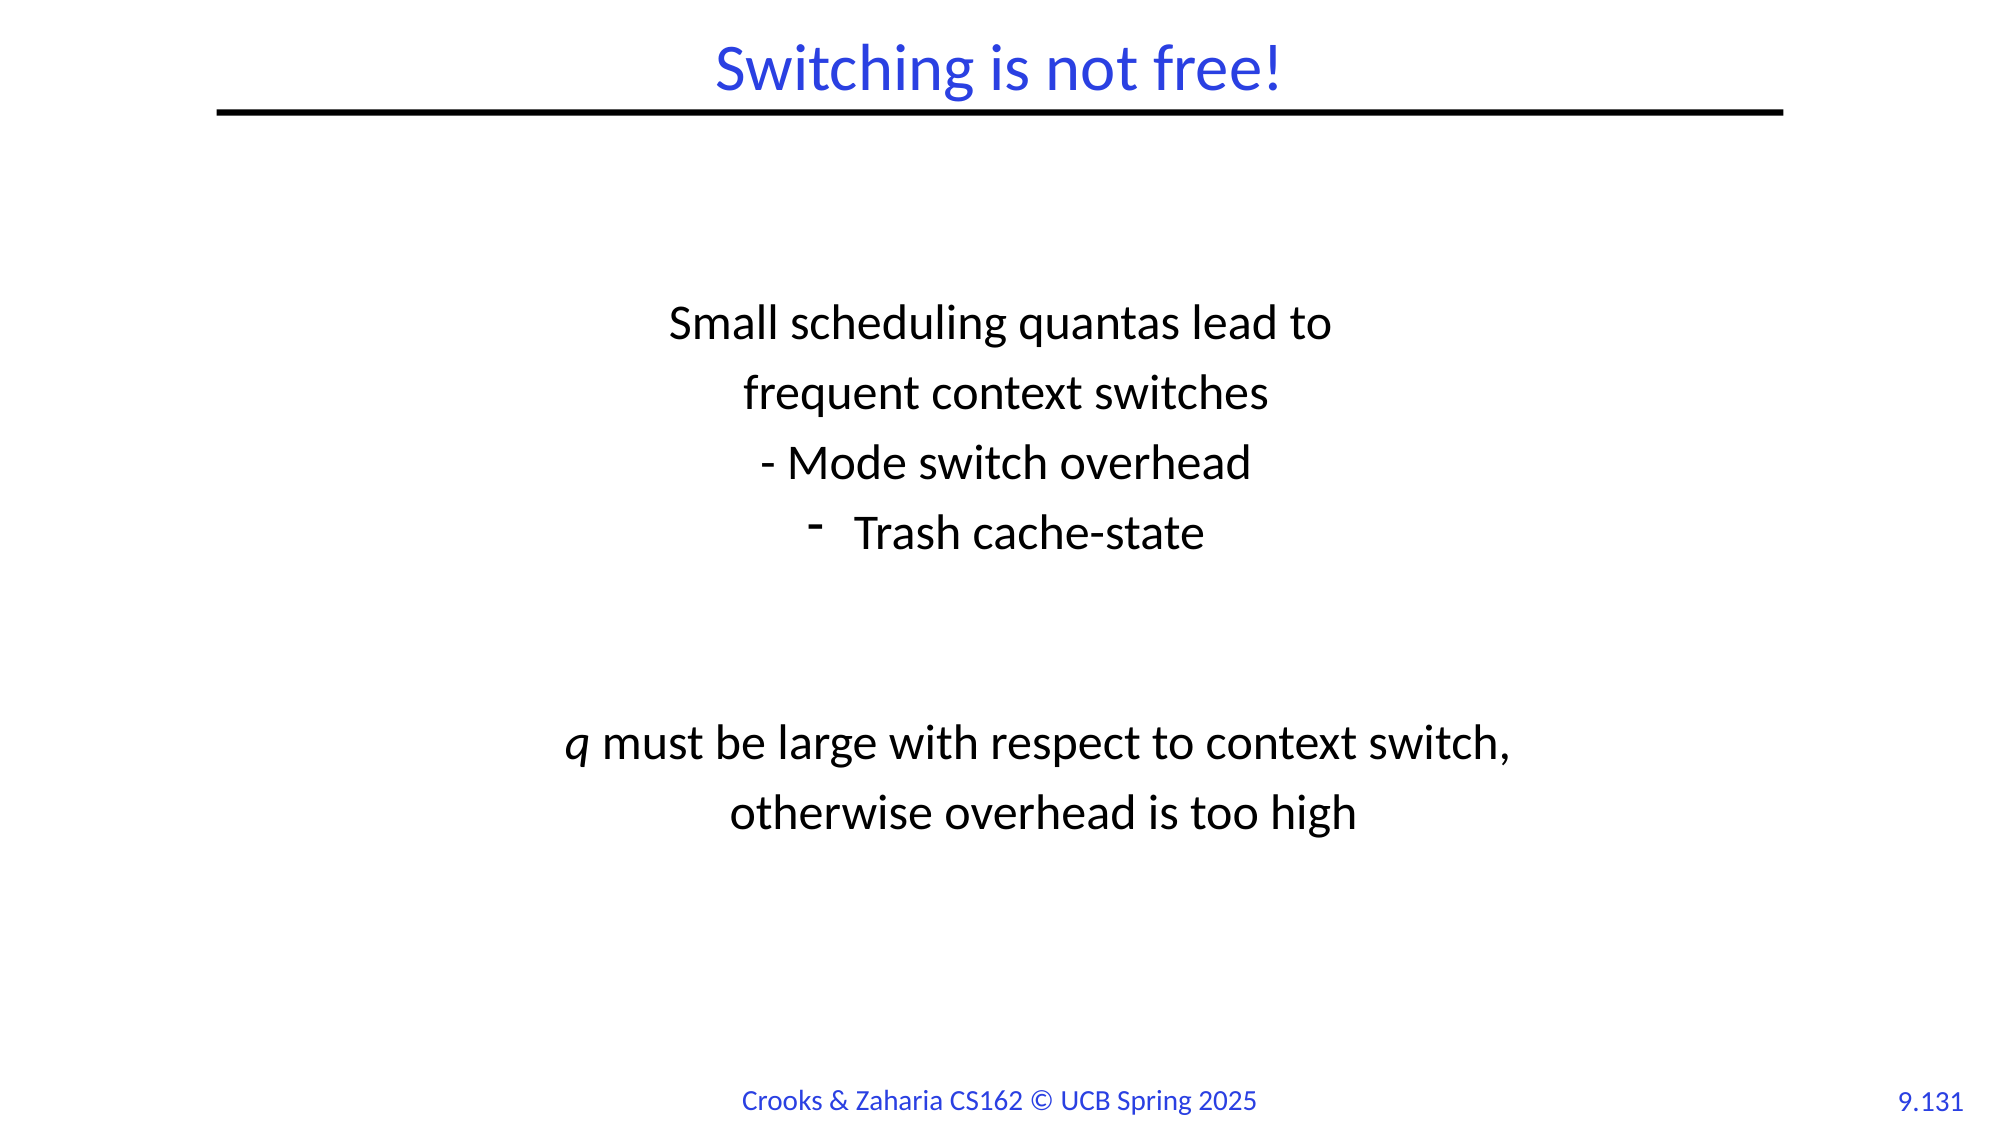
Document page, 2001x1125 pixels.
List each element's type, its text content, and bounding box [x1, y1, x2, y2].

list Small scheduling quantas lead to frequent context switches - Mode switch overhead Trash cache-state q must be large with respect to context switch, otherwise overhead is too high [12, 212, 2000, 1088]
title Switching is not free! [216, 24, 1784, 113]
